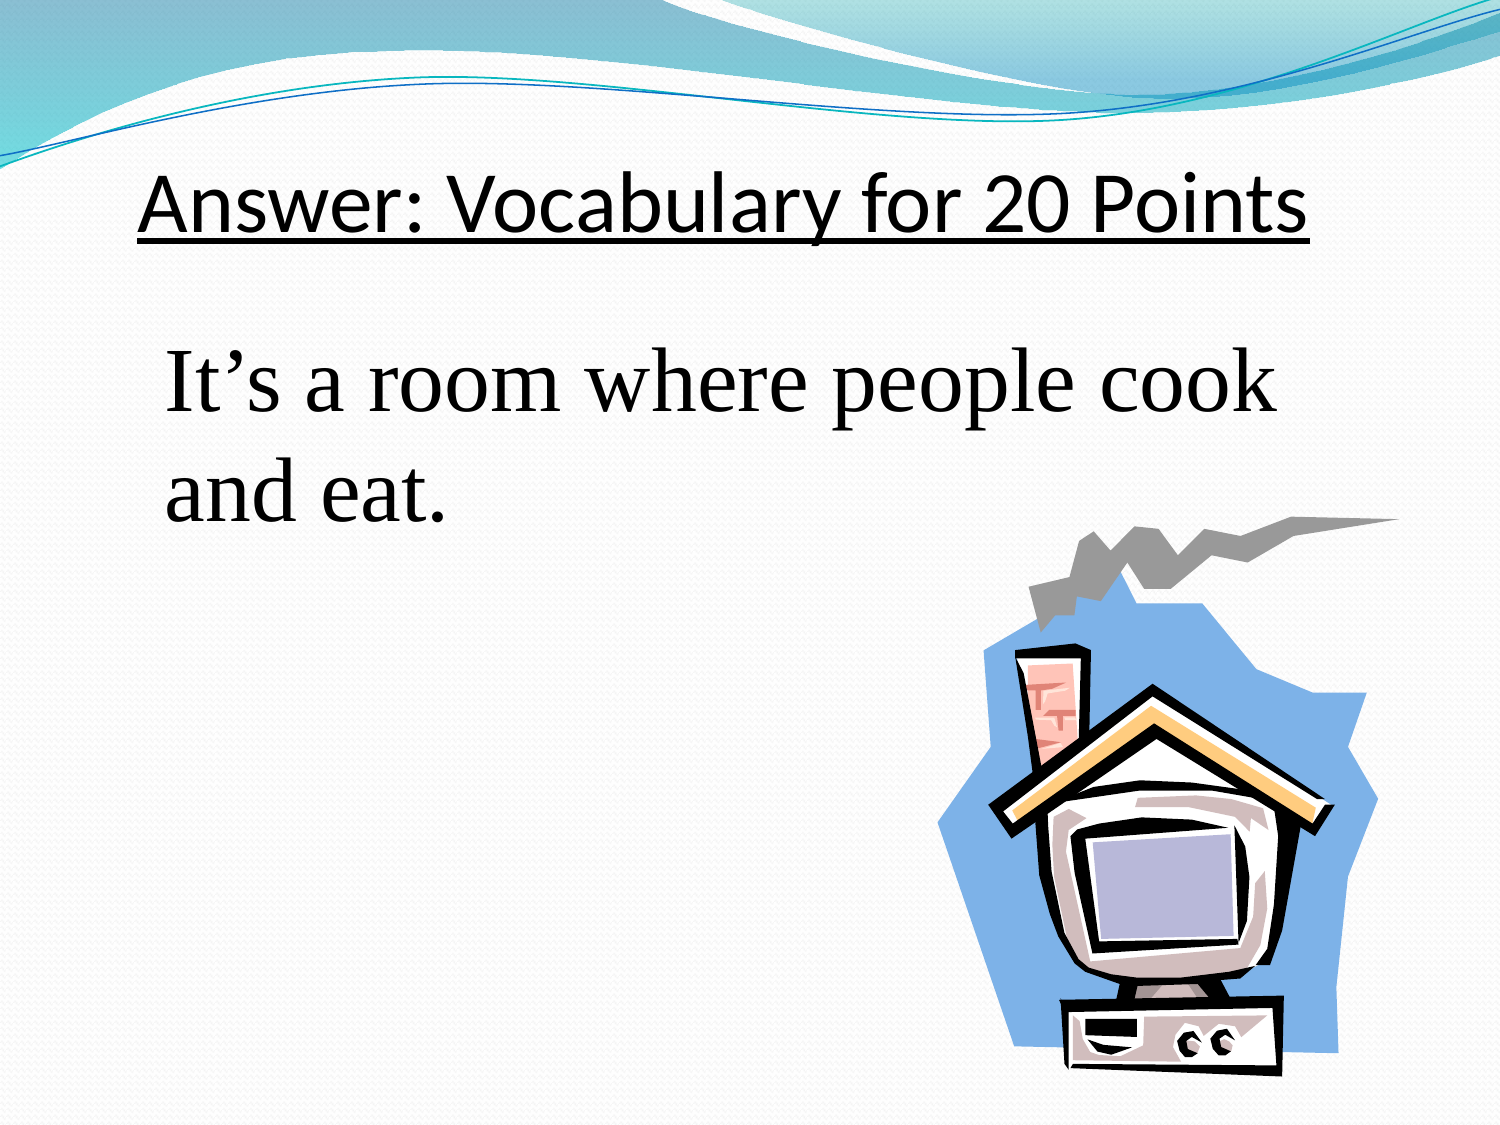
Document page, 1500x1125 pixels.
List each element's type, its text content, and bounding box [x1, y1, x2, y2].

text_box Jewerly [930, 513, 937, 548]
title Answer: Vocabulary for 20 Points [137, 62, 1500, 250]
picture [937, 512, 1405, 1082]
text_box It’s a room where people cook and eat. [150, 312, 1375, 548]
